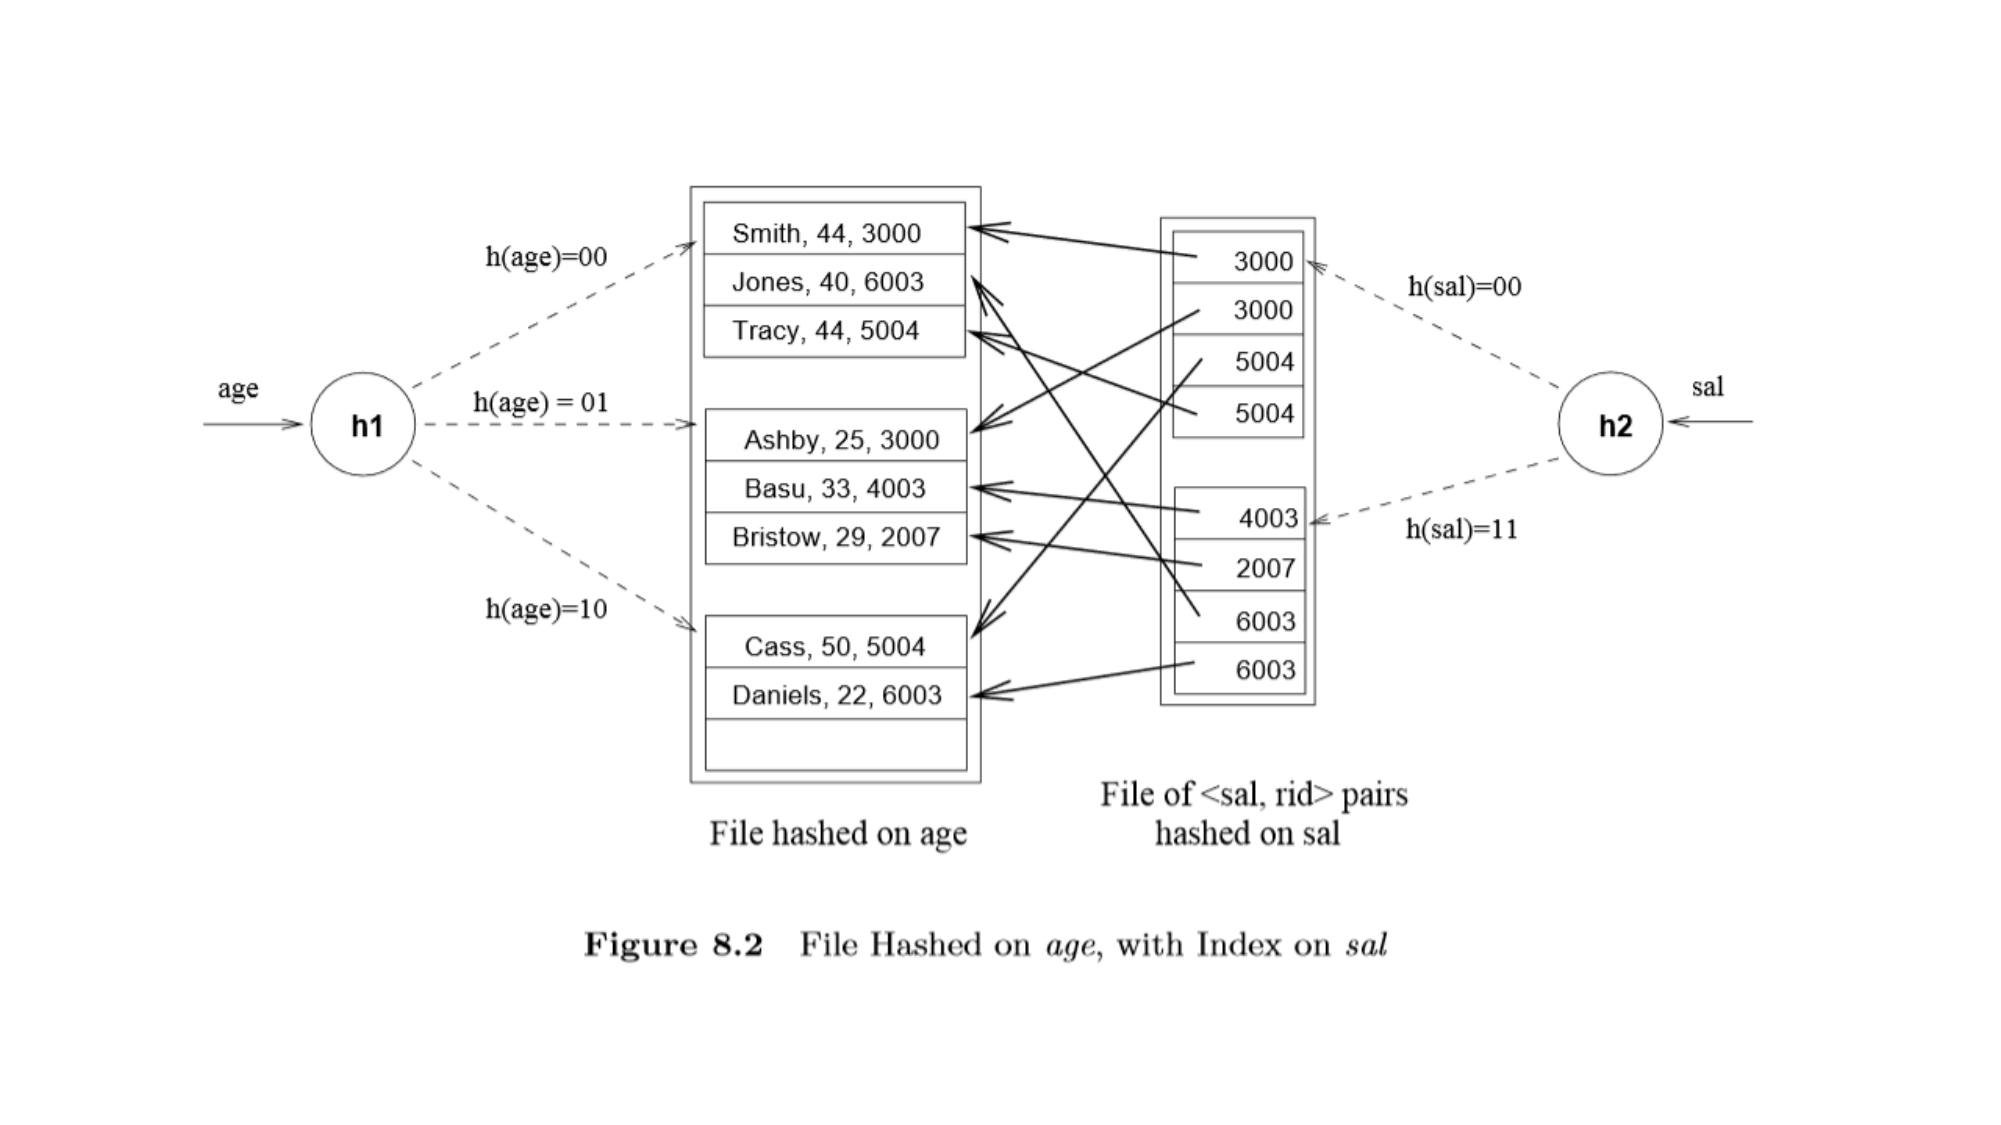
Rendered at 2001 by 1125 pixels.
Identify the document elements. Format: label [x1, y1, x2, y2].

picture [158, 144, 1842, 981]
